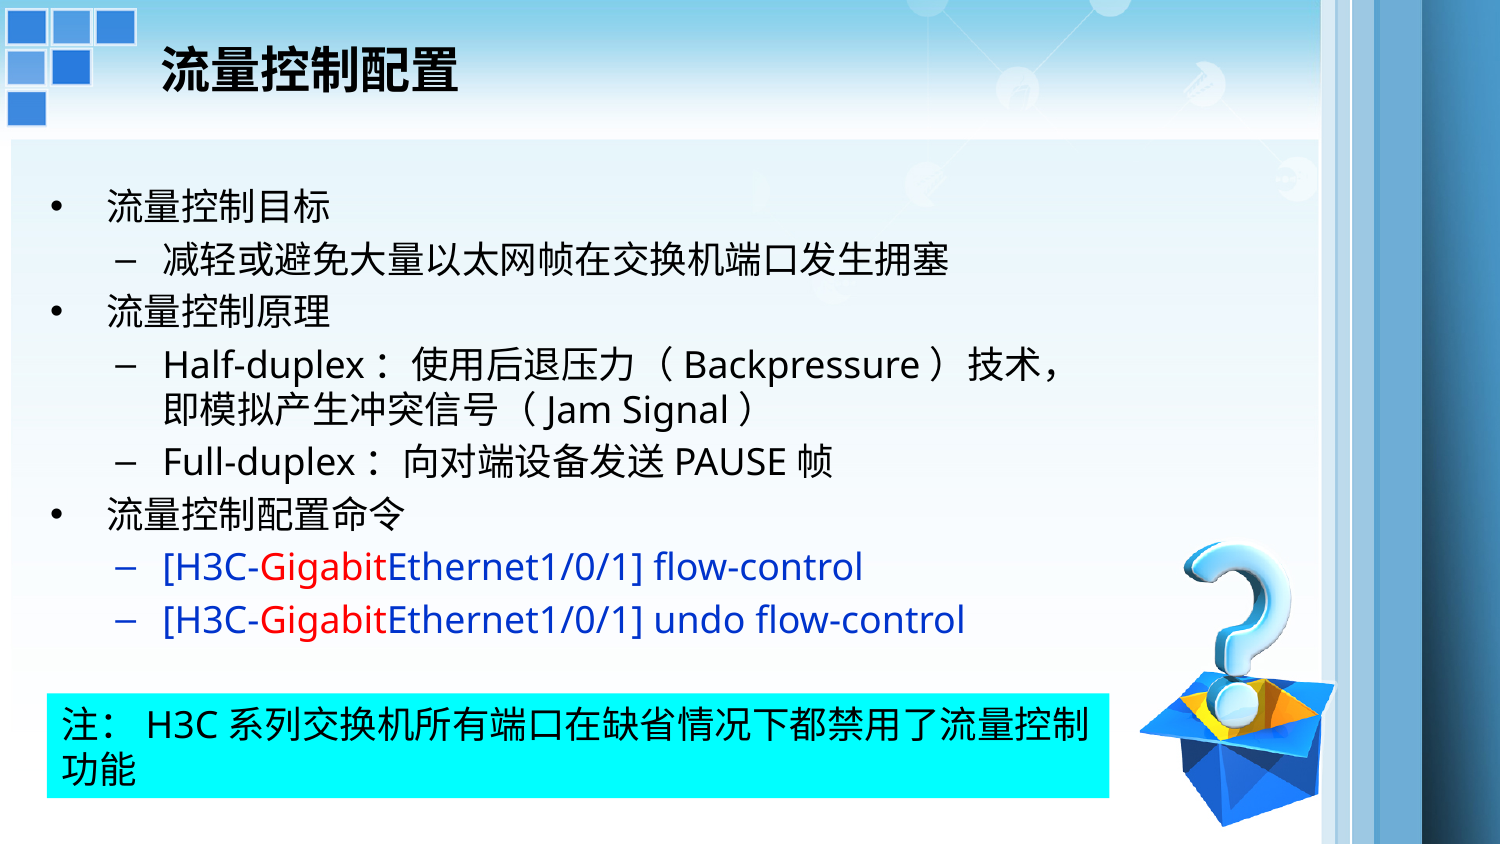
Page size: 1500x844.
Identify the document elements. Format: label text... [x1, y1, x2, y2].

list 流量控制目标 减轻或避免大量以太网帧在交换机端口发生拥塞 流量控制原理 Half-duplex：使用后退压力（Backpressure）技术，即模拟产生冲突信号（Jam Signal） Full-duplex：向对端设备发送PAUSE帧 流量控制配置命令 [H3C-GigabitEthernet1/0/1] flow-control [H3C-GigabitEthernet1/0/1] undo flow-control [35, 175, 1125, 746]
picture [0, 0, 1500, 844]
title 流量控制配置 [145, 31, 1105, 107]
text_box 注：H3C系列交换机所有端口在缺省情况下都禁用了流量控制功能 [46, 693, 1110, 799]
